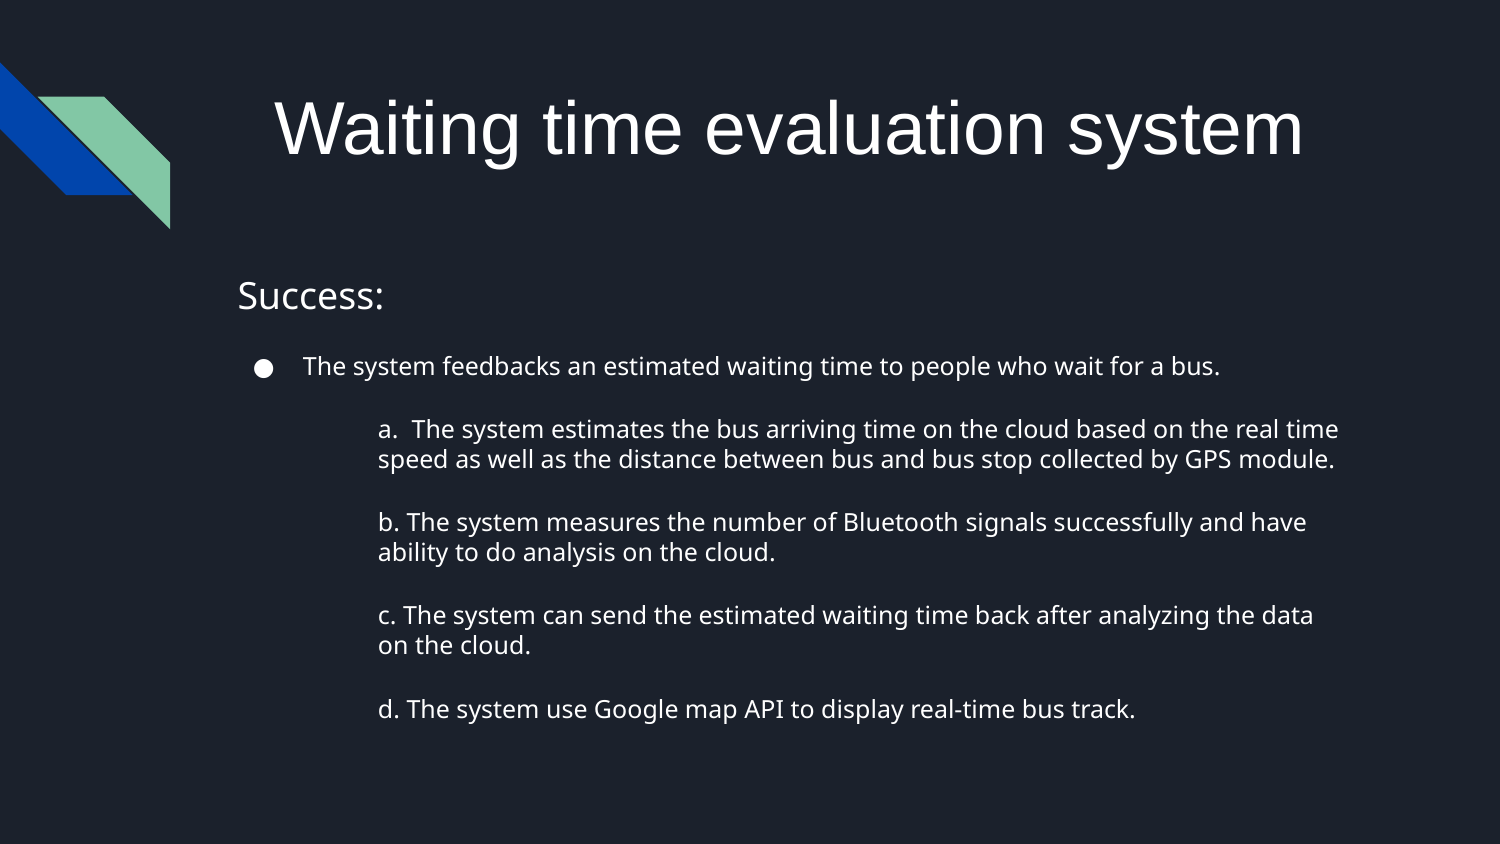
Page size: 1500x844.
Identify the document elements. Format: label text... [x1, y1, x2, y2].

title Waiting time evaluation system [212, 64, 1368, 215]
list Success: The system feedbacks an estimated waiting time to people who wait for a bus. a. The system estimates the bus arriving time on the cloud based on the real time speed as well as the distance between bus and bus stop collected by GPS module. b. The system measures the number of Bluetooth signals successfully and have ability to do analysis on the cloud. c. The system can send the estimated waiting time back after analyzing the data on the cloud. d. The system use Google map API to display real-time bus track. [212, 257, 1368, 746]
